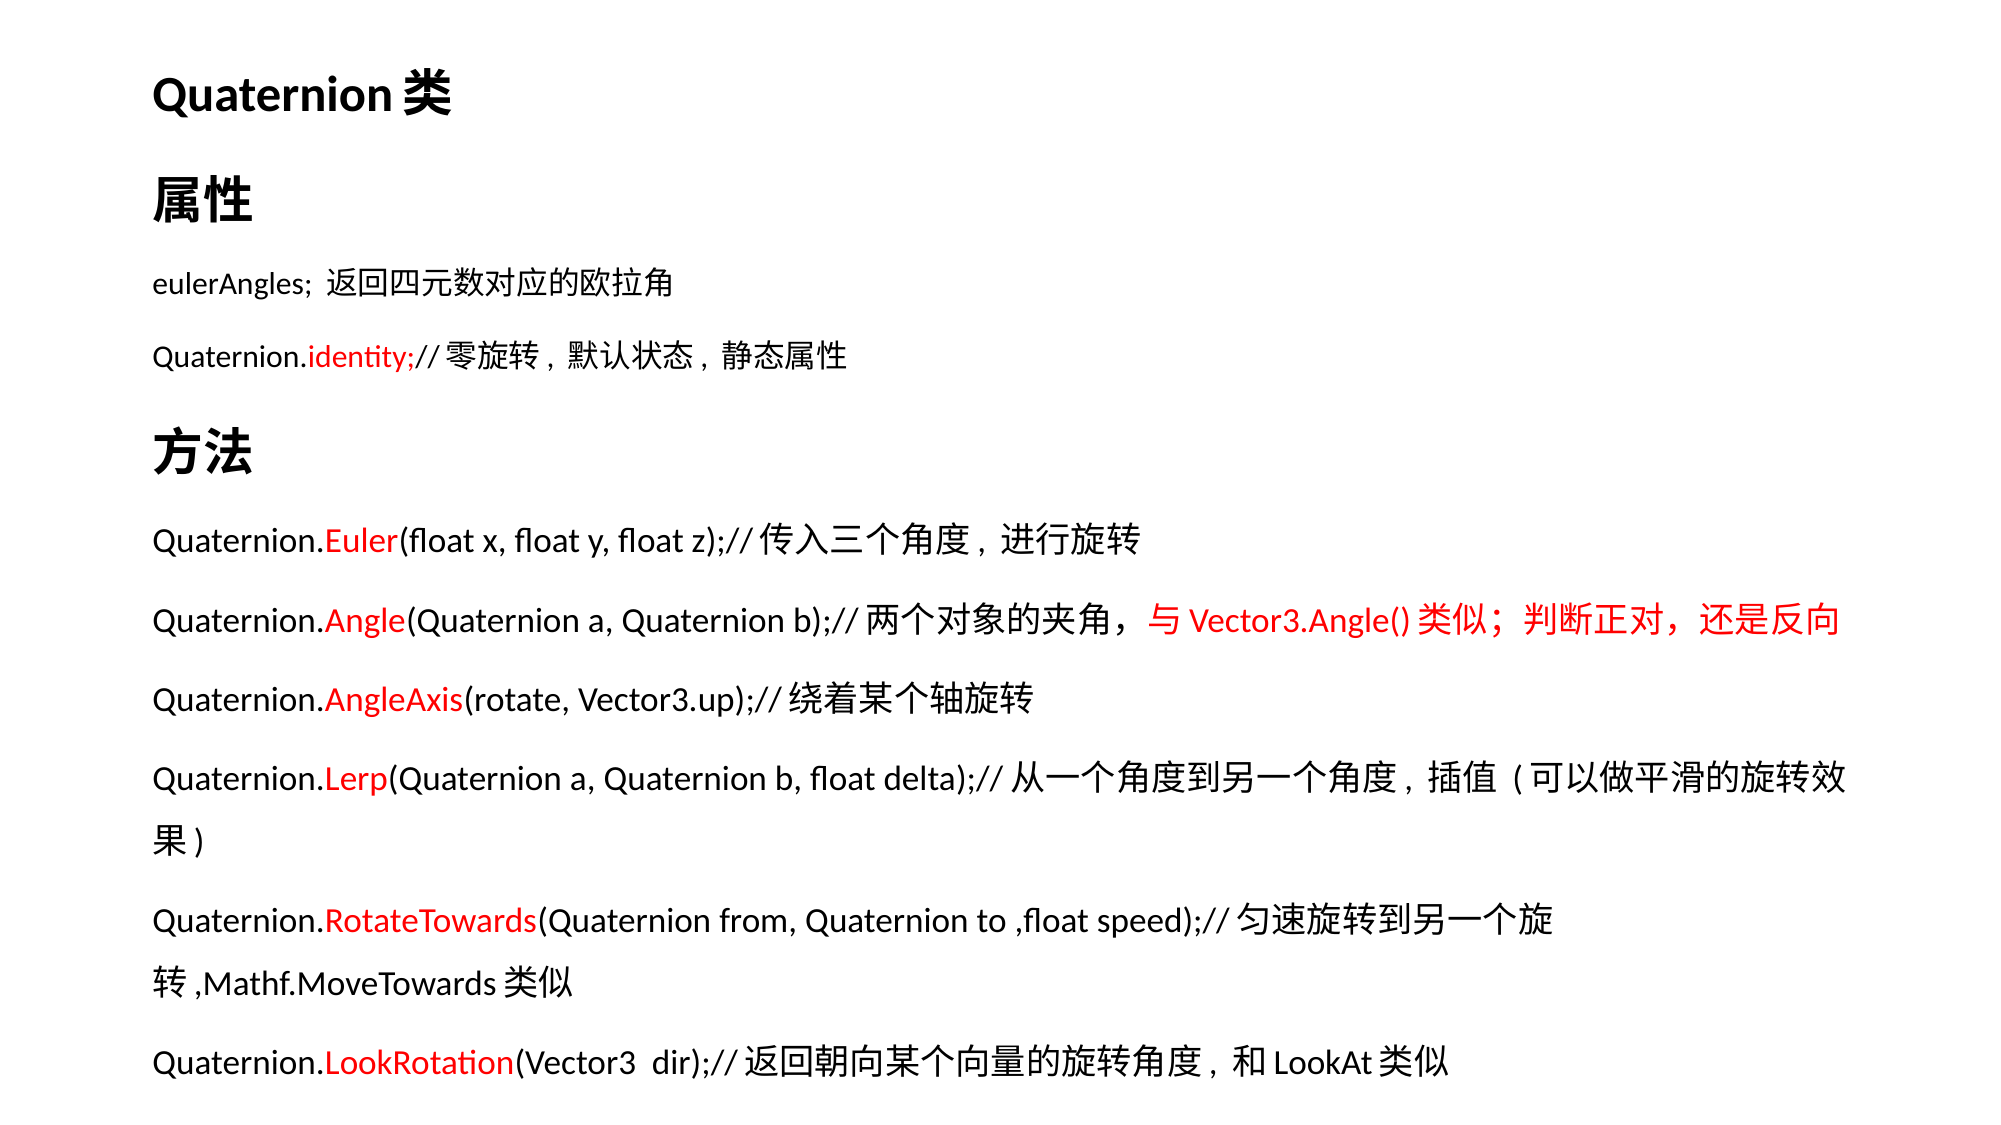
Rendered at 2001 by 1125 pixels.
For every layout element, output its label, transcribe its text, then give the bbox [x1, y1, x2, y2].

list Quaternion类 属性 eulerAngles; 返回四元数对应的欧拉角 Quaternion.identity;//零旋转, 默认状态, 静态属性 方法 Quaternion.Euler(float x, float y, float z);//传入三个角度, 进行旋转 Quaternion.Angle(Quaternion a, Quaternion b);//两个对象的夹角，与Vector3.Angle()类似；判断正对，还是反向 Quaternion.AngleAxis(rotate, Vector3.up);//绕着某个轴旋转 Quaternion.Lerp(Quaternion a, Quaternion b, float delta);//从一个角度到另一个角度, 插值 (可以做平滑的旋转效果) Quaternion.RotateTowards(Quaternion from, Quaternion to ,float speed);//匀速旋转到另一个旋转,Mathf.MoveTowards类似 Quaternion.LookRotation(Vector3 dir);//返回朝向某个向量的旋转角度, 和LookAt类似 [137, 22, 1863, 1104]
